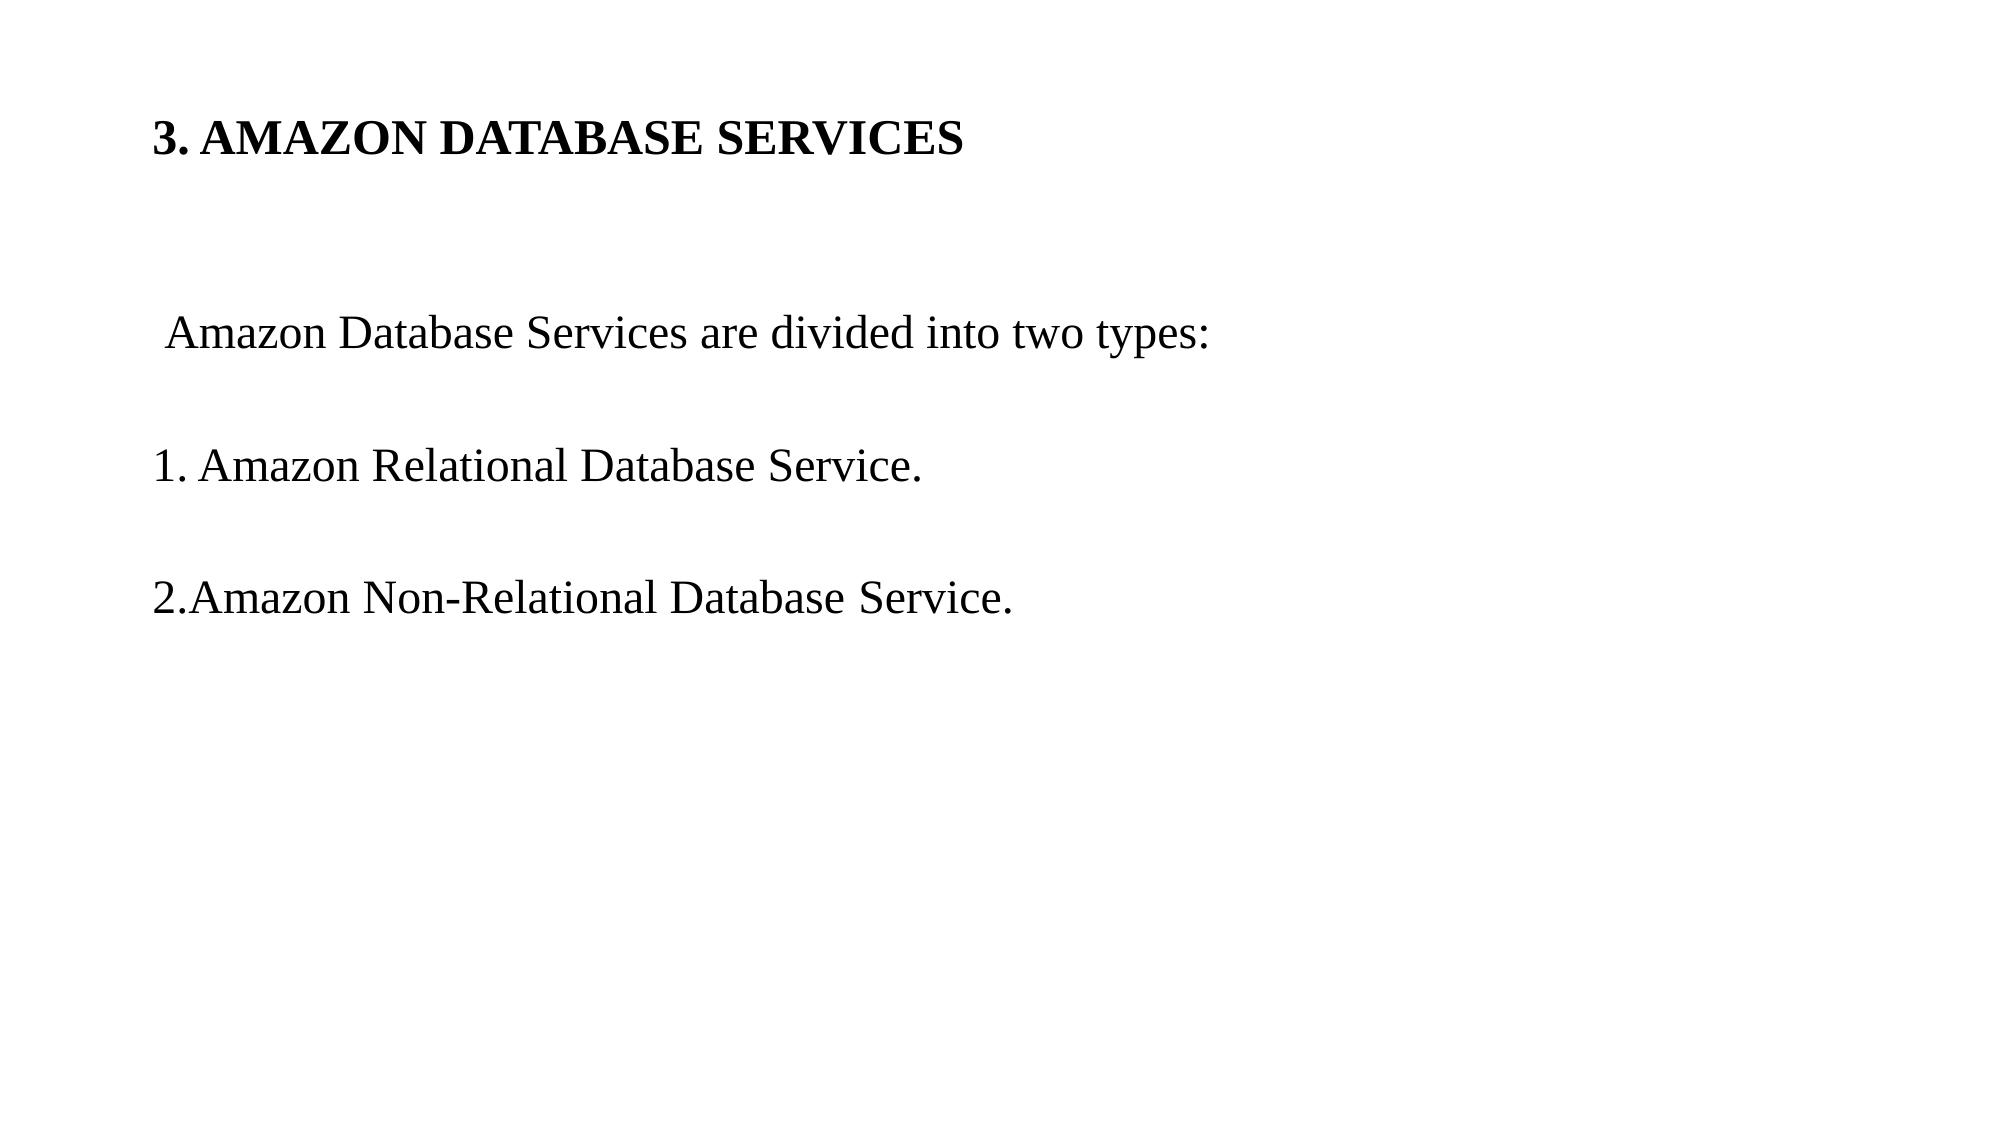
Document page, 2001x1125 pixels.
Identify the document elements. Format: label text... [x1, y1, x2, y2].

title 3. AMAZON DATABASE SERVICES [137, 59, 1863, 278]
list Amazon Database Services are divided into two types: 1. Amazon Relational Database Service. 2.Amazon Non-Relational Database Service. [137, 299, 1863, 1014]
